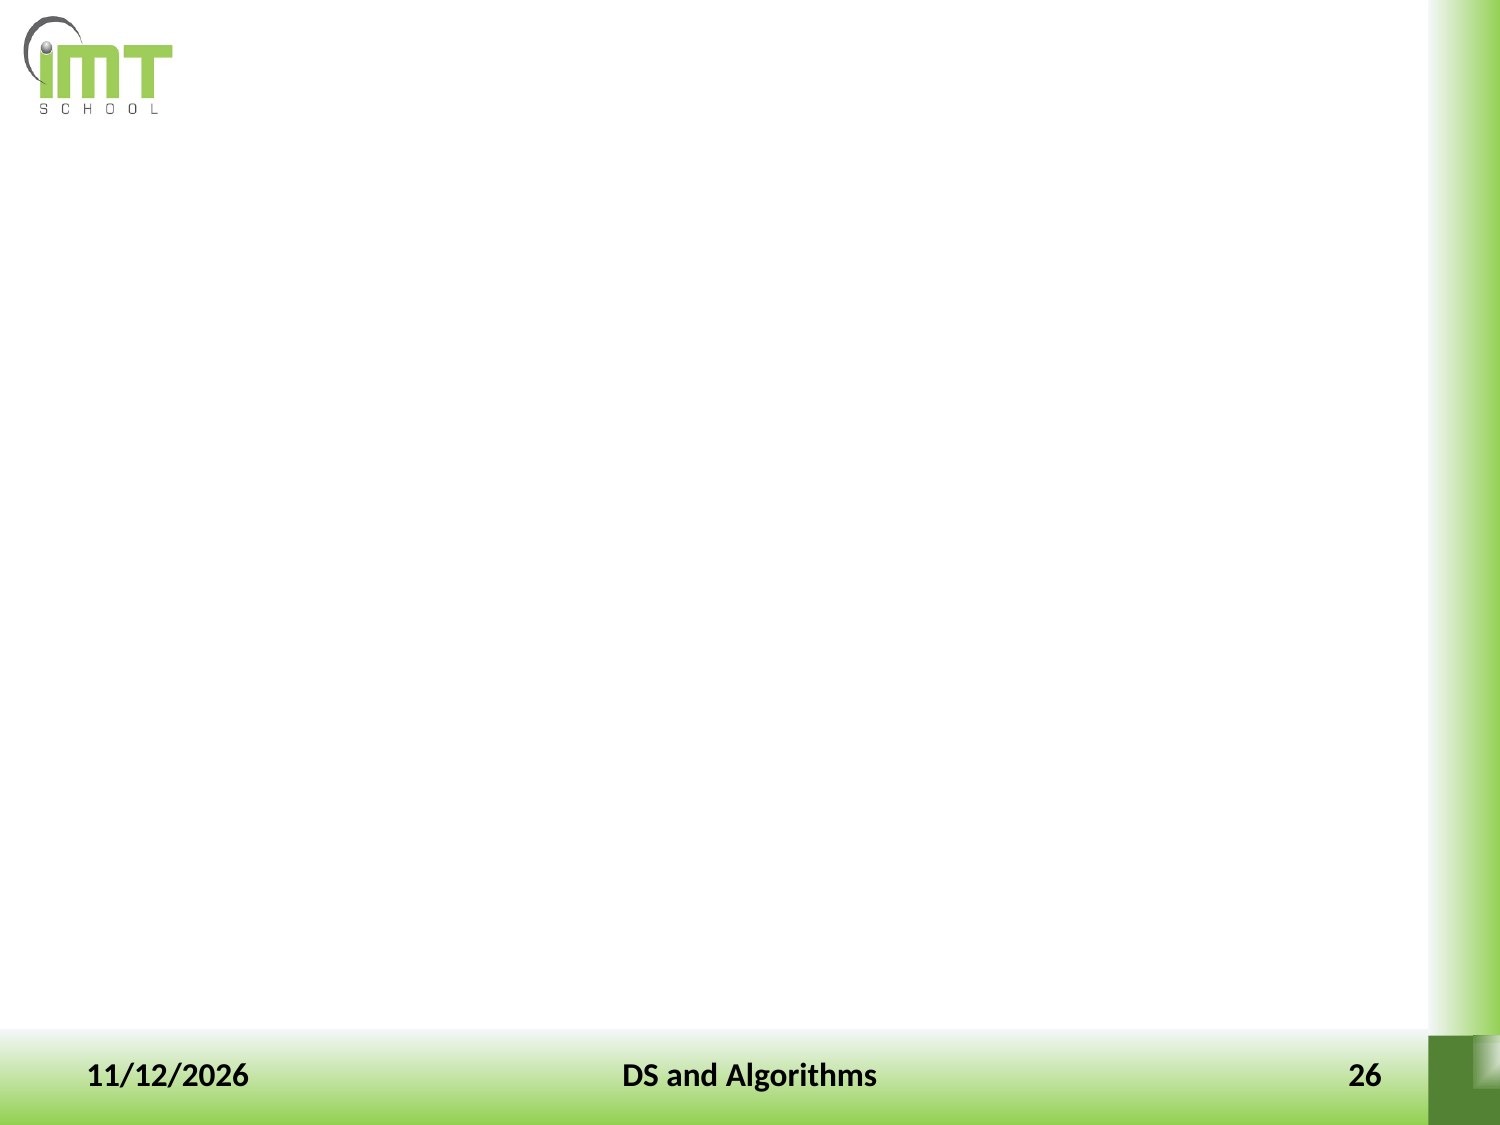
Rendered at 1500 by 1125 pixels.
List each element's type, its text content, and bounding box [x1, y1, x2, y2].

slide_number 10-Jan-2022 [71, 1042, 409, 1103]
picture [17, 0, 175, 121]
footer DS and Algorithms [496, 1042, 1004, 1103]
slide_number 26 [1059, 1042, 1397, 1103]
